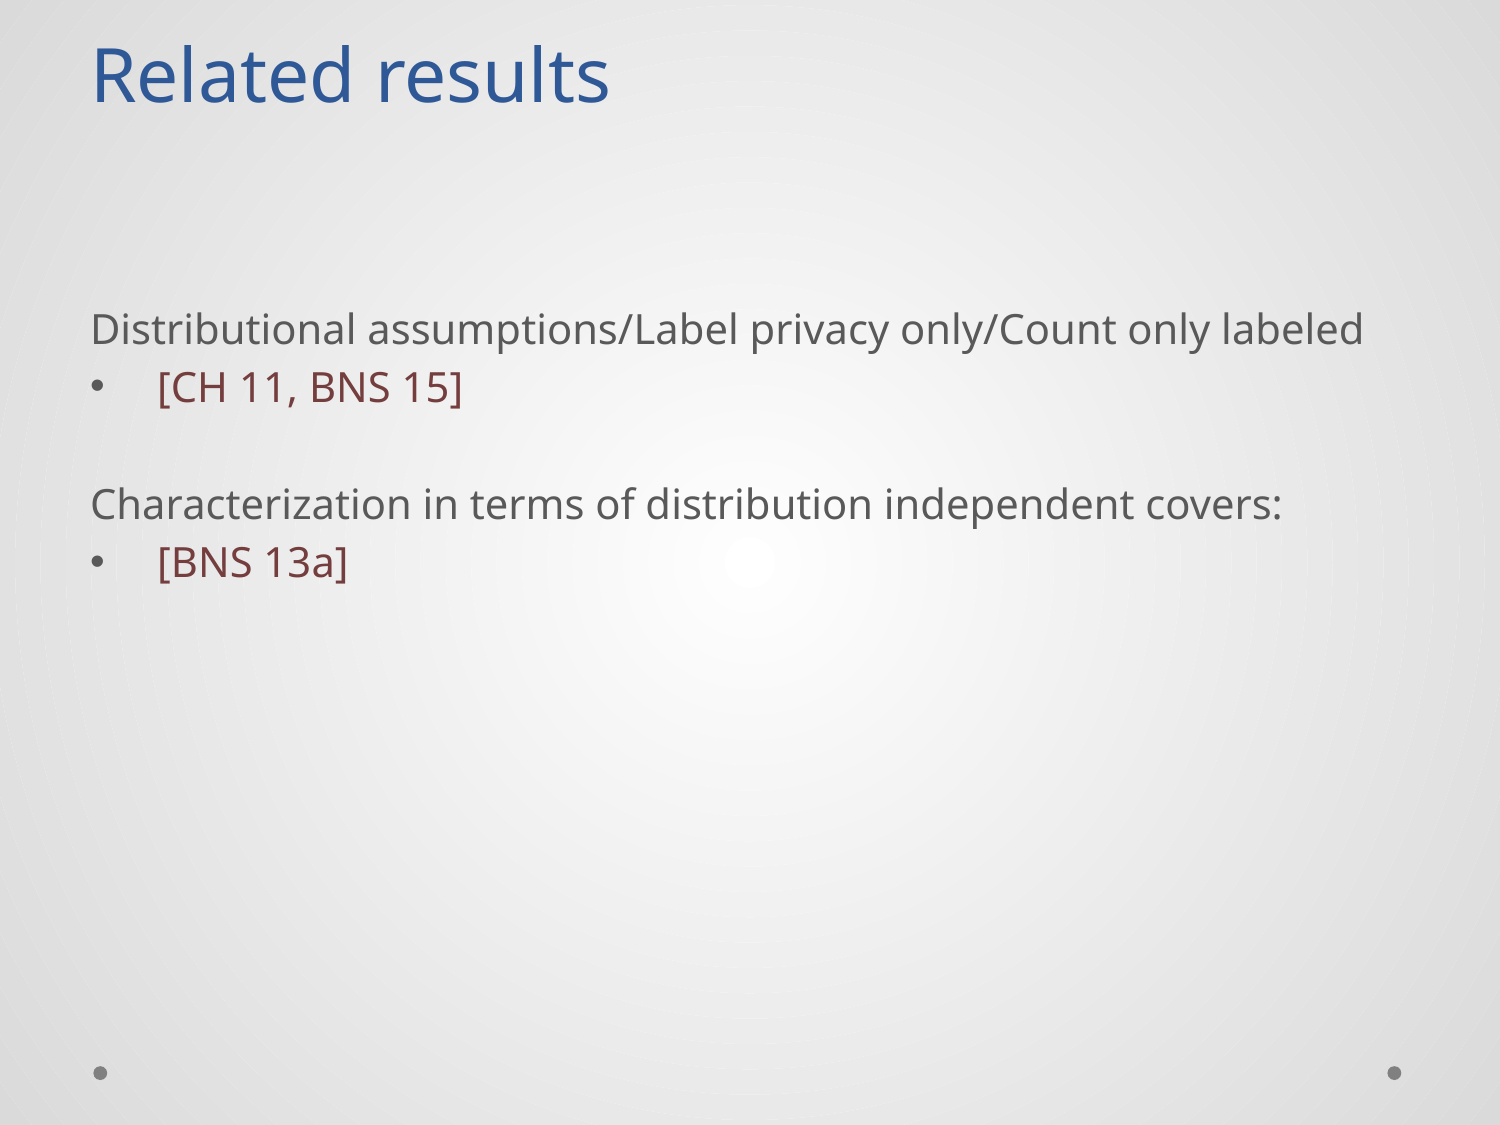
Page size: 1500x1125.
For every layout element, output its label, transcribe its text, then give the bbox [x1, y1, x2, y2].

title Related results [75, 0, 1425, 125]
